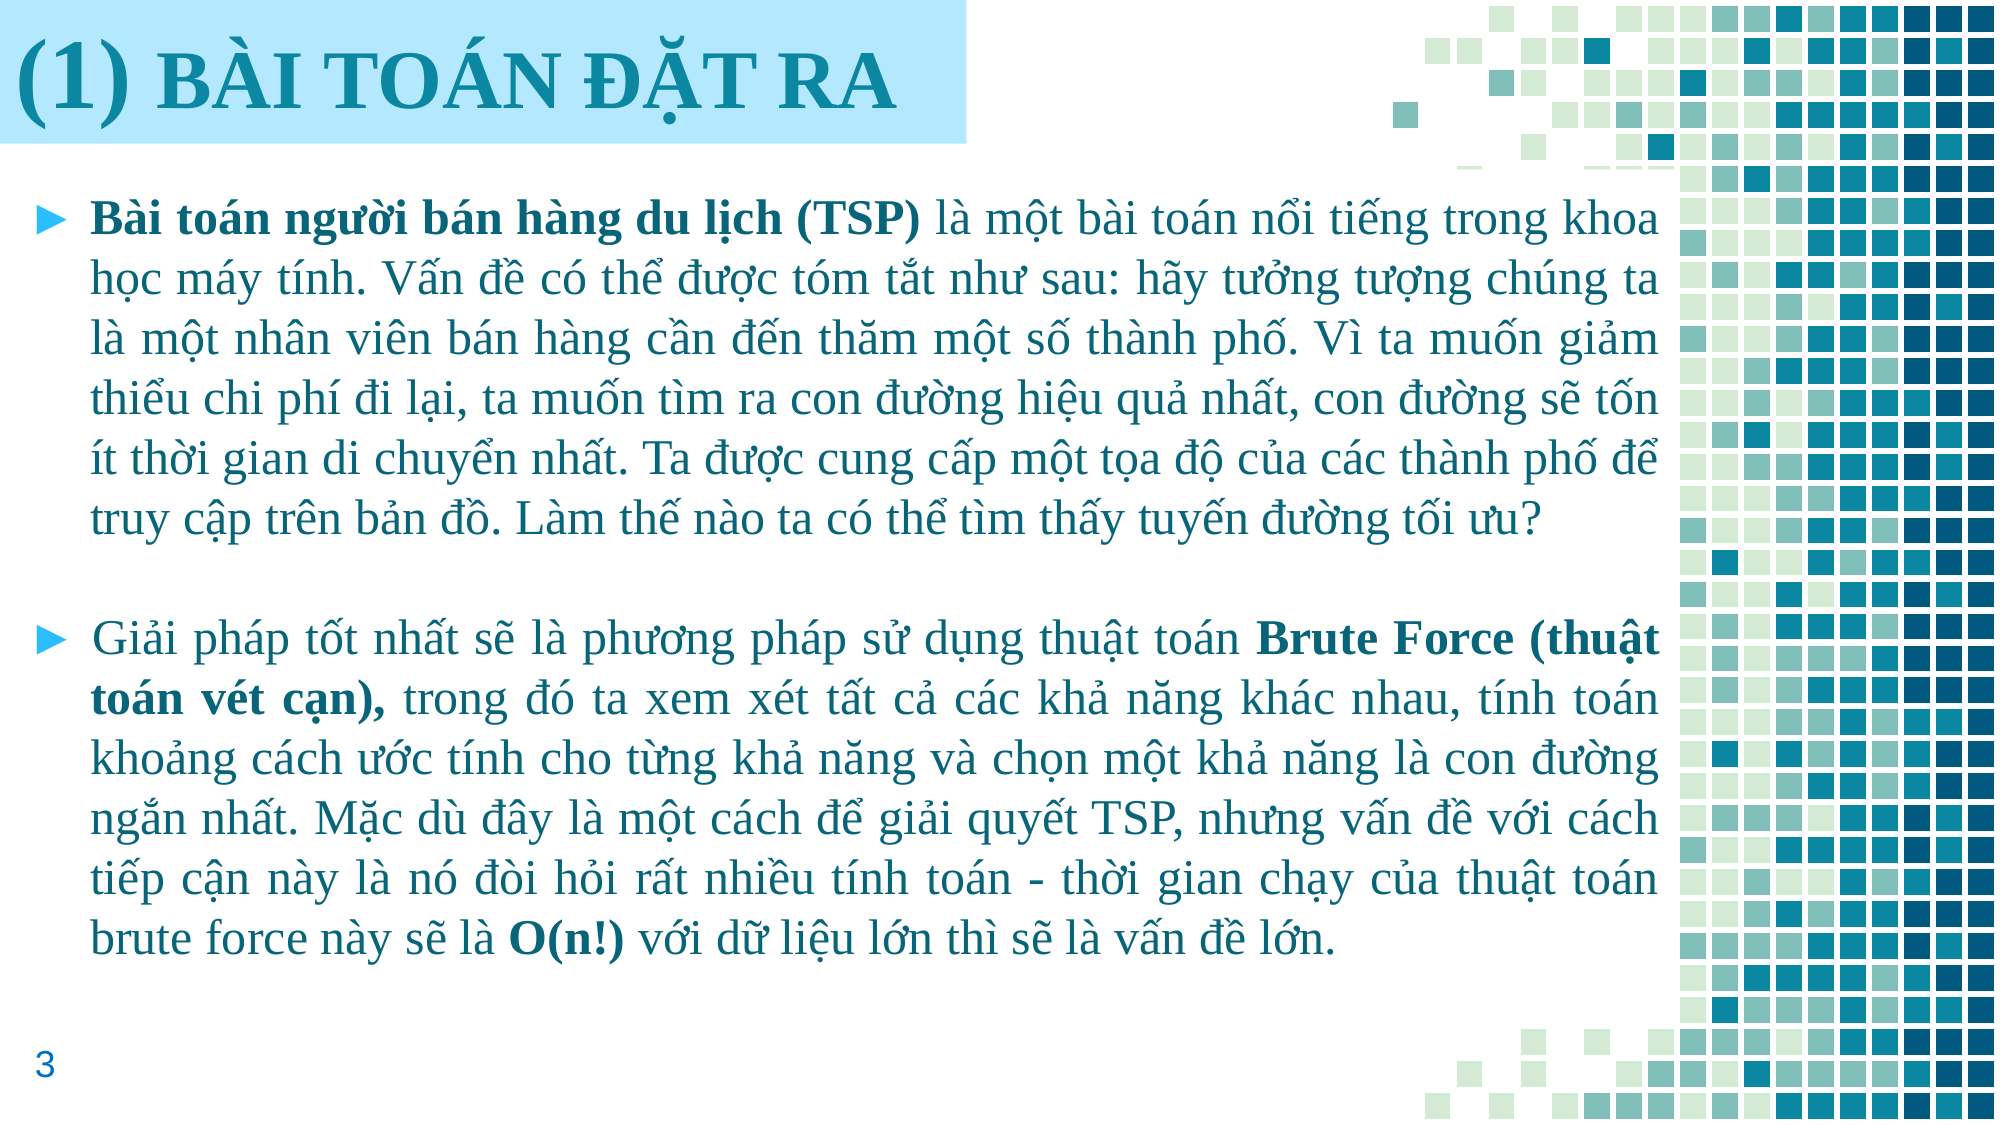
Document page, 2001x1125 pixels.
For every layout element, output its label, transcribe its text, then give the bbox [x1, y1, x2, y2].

subtitle ► Bài toán người bán hàng du lịch (TSP) là một bài toán nổi tiếng trong khoa học máy tính. Vấn đề có thể được tóm tắt như sau: hãy tưởng tượng chúng ta là một nhân viên bán hàng cần đến thăm một số thành phố. Vì ta muốn giảm thiểu chi phí đi lại, ta muốn tìm ra con đường hiệu quả nhất, con đường sẽ tốn ít thời gian di chuyển nhất. Ta được cung cấp một tọa độ của các thành phố để truy cập trên bản đồ. Làm thế nào ta có thể tìm thấy tuyến đường tối ưu? ► Giải pháp tốt nhất sẽ là phương pháp sử dụng thuật toán Brute Force (thuật toán vét cạn), trong đó ta xem xét tất cả các khả năng khác nhau, tính toán khoảng cách ước tính cho từng khả năng và chọn một khả năng là con đường ngắn nhất. Mặc dù đây là một cách để giải quyết TSP, nhưng vấn đề với cách tiếp cận này là nó đòi hỏi rất nhiều tính toán - thời gian chạy của thuật toán brute force này sẽ là O(n!) với dữ liệu lớn thì sẽ là vấn đề lớn. [0, 169, 1676, 1027]
text_box 3 [19, 1032, 140, 1119]
title (1) BÀI TOÁN ĐẶT RA [0, 0, 967, 144]
